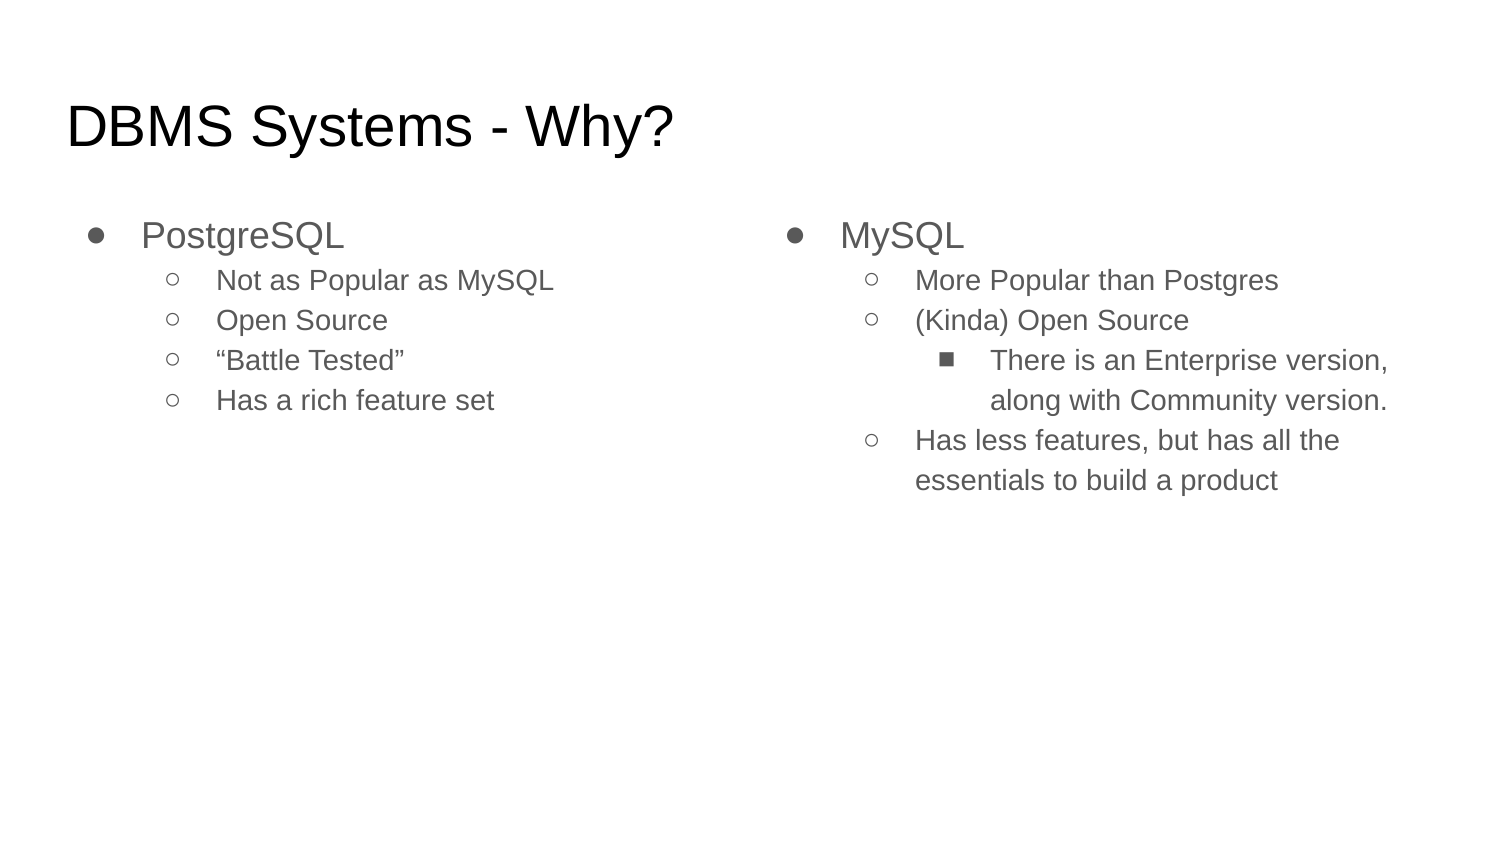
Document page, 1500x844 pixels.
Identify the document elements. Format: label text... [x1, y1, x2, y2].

list PostgreSQL Not as Popular as MySQL Open Source “Battle Tested” Has a rich feature set [51, 189, 750, 750]
title DBMS Systems - Why? [51, 72, 1449, 167]
list MySQL More Popular than Postgres (Kinda) Open Source There is an Enterprise version, along with Community version. Has less features, but has all the essentials to build a product [750, 189, 1449, 750]
